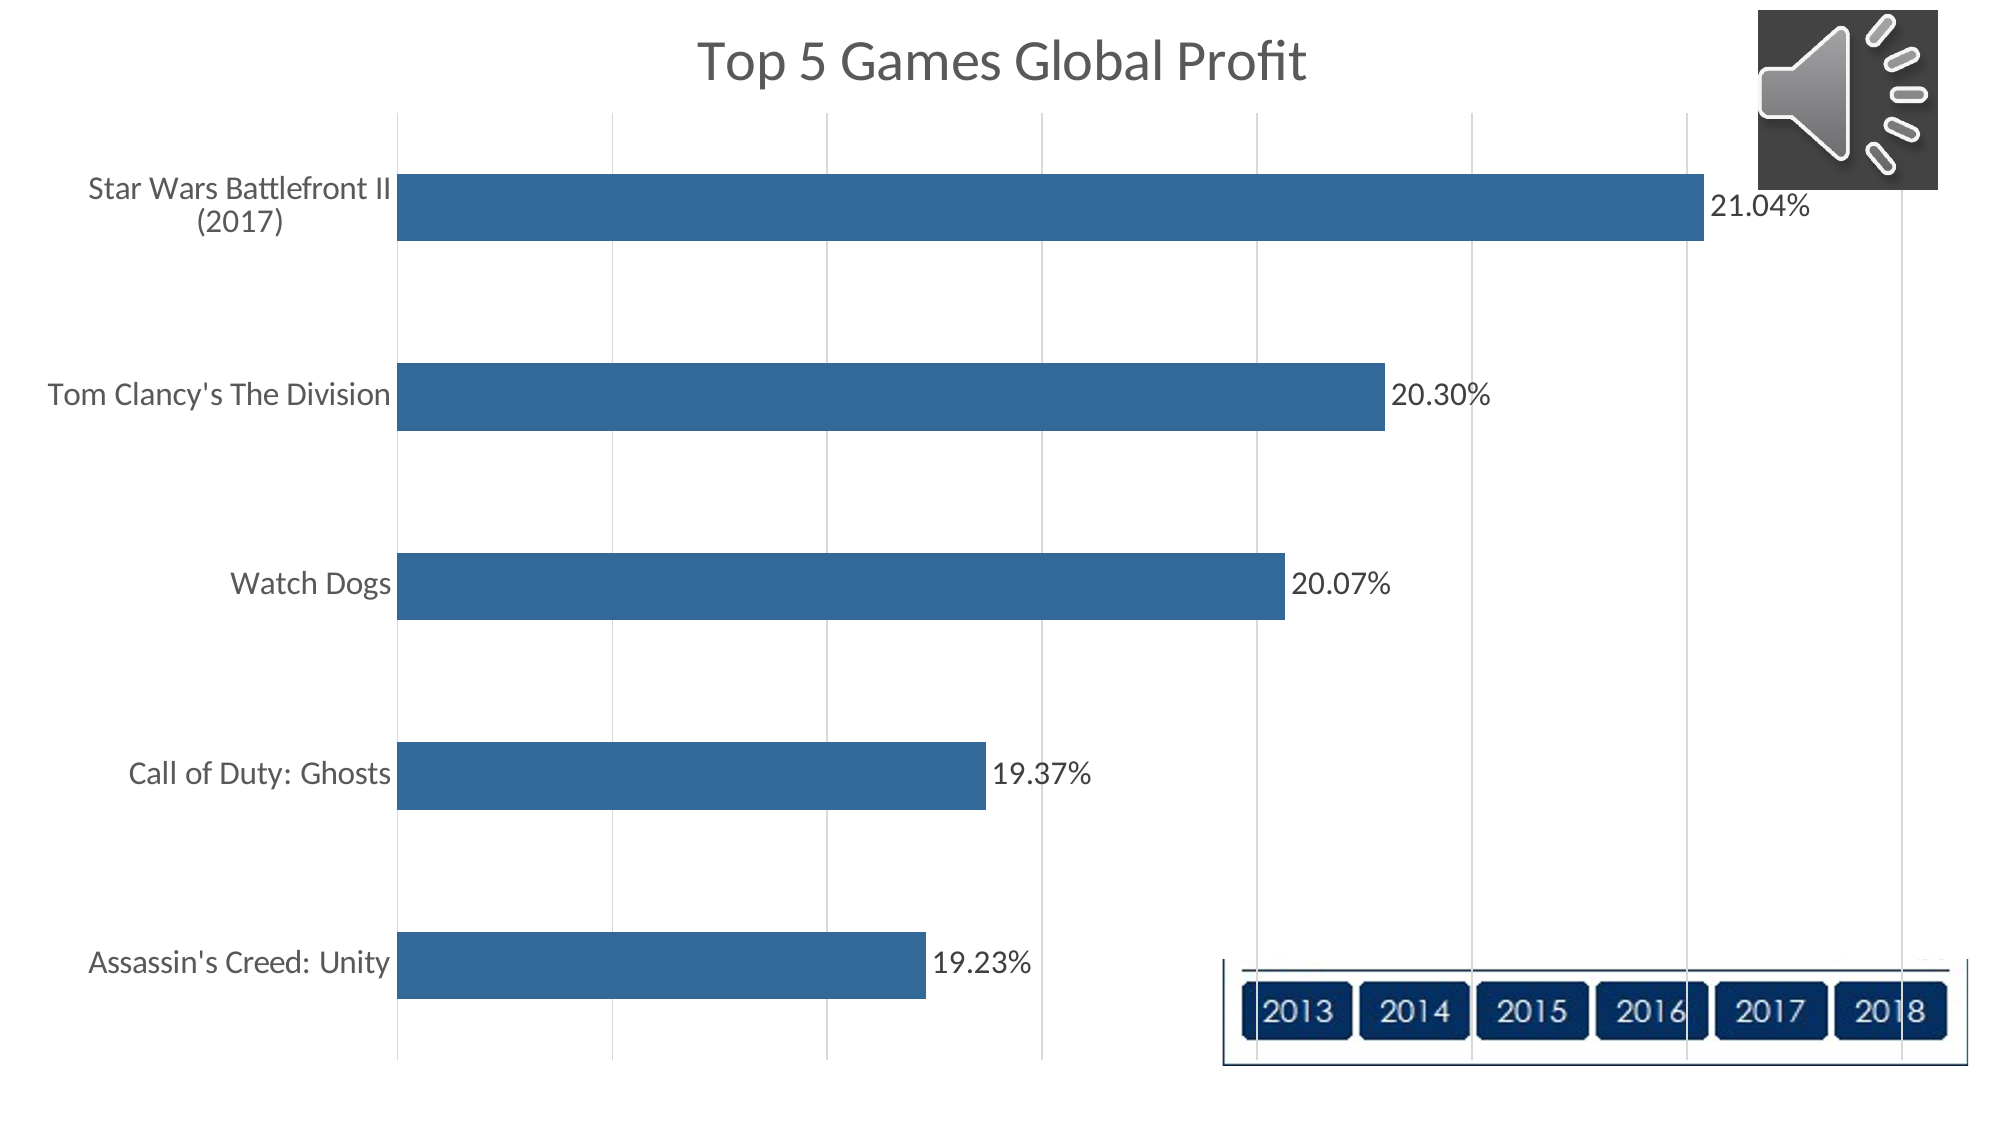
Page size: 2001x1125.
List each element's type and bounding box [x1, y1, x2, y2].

chart [0, 0, 2000, 1125]
picture [1756, 9, 1939, 191]
